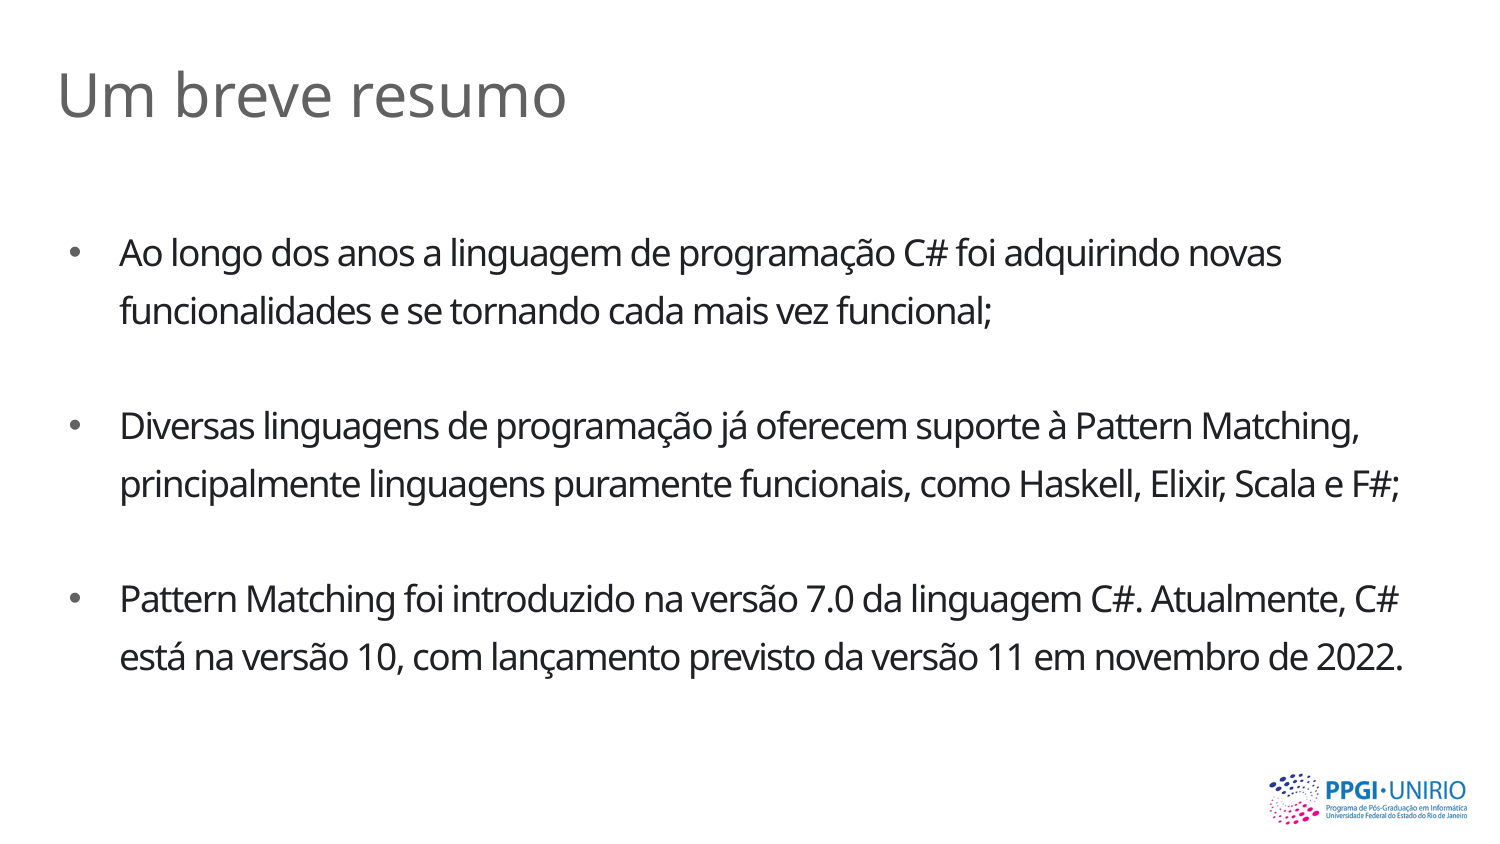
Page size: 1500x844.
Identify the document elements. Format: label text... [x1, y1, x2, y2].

list Ao longo dos anos a linguagem de programação C# foi adquirindo novas funcionalidades e se tornando cada mais vez funcional; Diversas linguagens de programação já oferecem suporte à Pattern Matching, principalmente linguagens puramente funcionais, como Haskell, Elixir, Scala e F#; Pattern Matching foi introduzido na versão 7.0 da linguagem C#. Atualmente, C# está na versão 10, com lançamento previsto da versão 11 em novembro de 2022. [51, 216, 1449, 736]
title Um breve resumo [56, 56, 1444, 130]
picture [1267, 770, 1468, 825]
